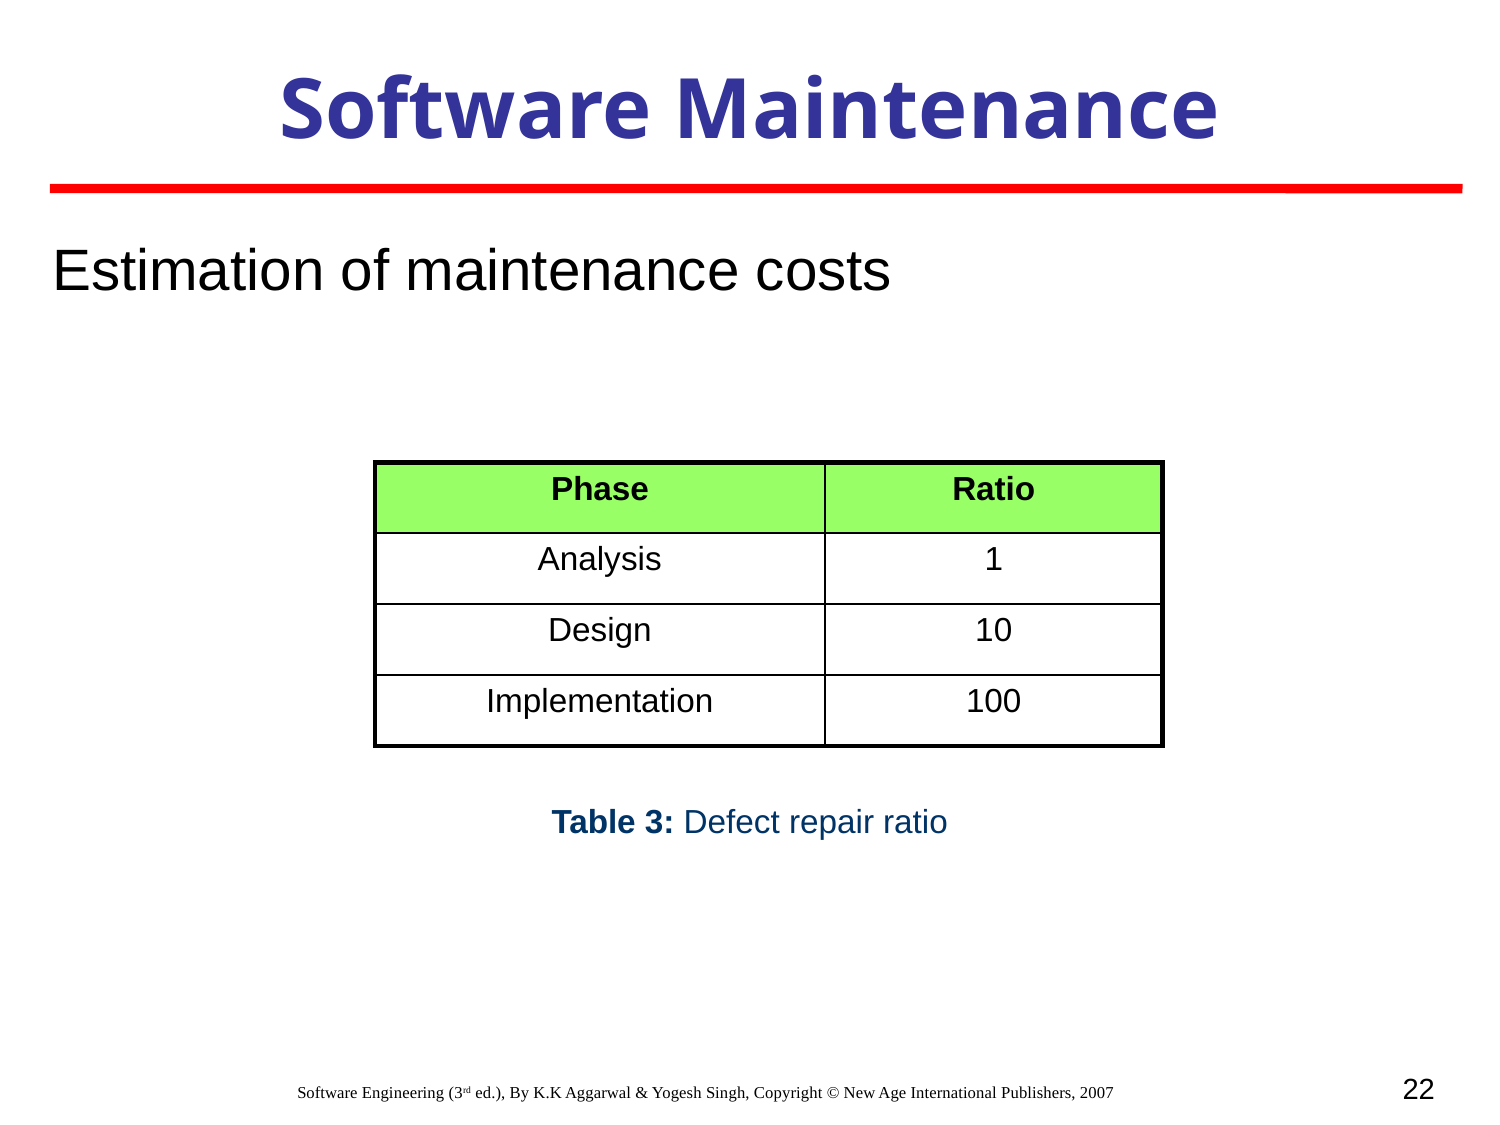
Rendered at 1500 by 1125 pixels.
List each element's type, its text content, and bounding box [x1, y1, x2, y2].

table_cell Analysis [377, 534, 824, 603]
slide_number 22 [1100, 1062, 1450, 1125]
table_header Phase [377, 465, 824, 532]
table_cell 1 [826, 534, 1160, 603]
text_box Estimation of maintenance costs [37, 224, 1300, 310]
table_cell Design [377, 605, 824, 674]
table_cell Implementation [377, 676, 824, 744]
table_cell 100 [826, 676, 1160, 744]
table_header Ratio [826, 465, 1160, 532]
table_cell 10 [826, 605, 1160, 674]
text_box Table 3: Defect repair ratio [312, 799, 1188, 840]
text_box Software Maintenance [50, 47, 1450, 163]
